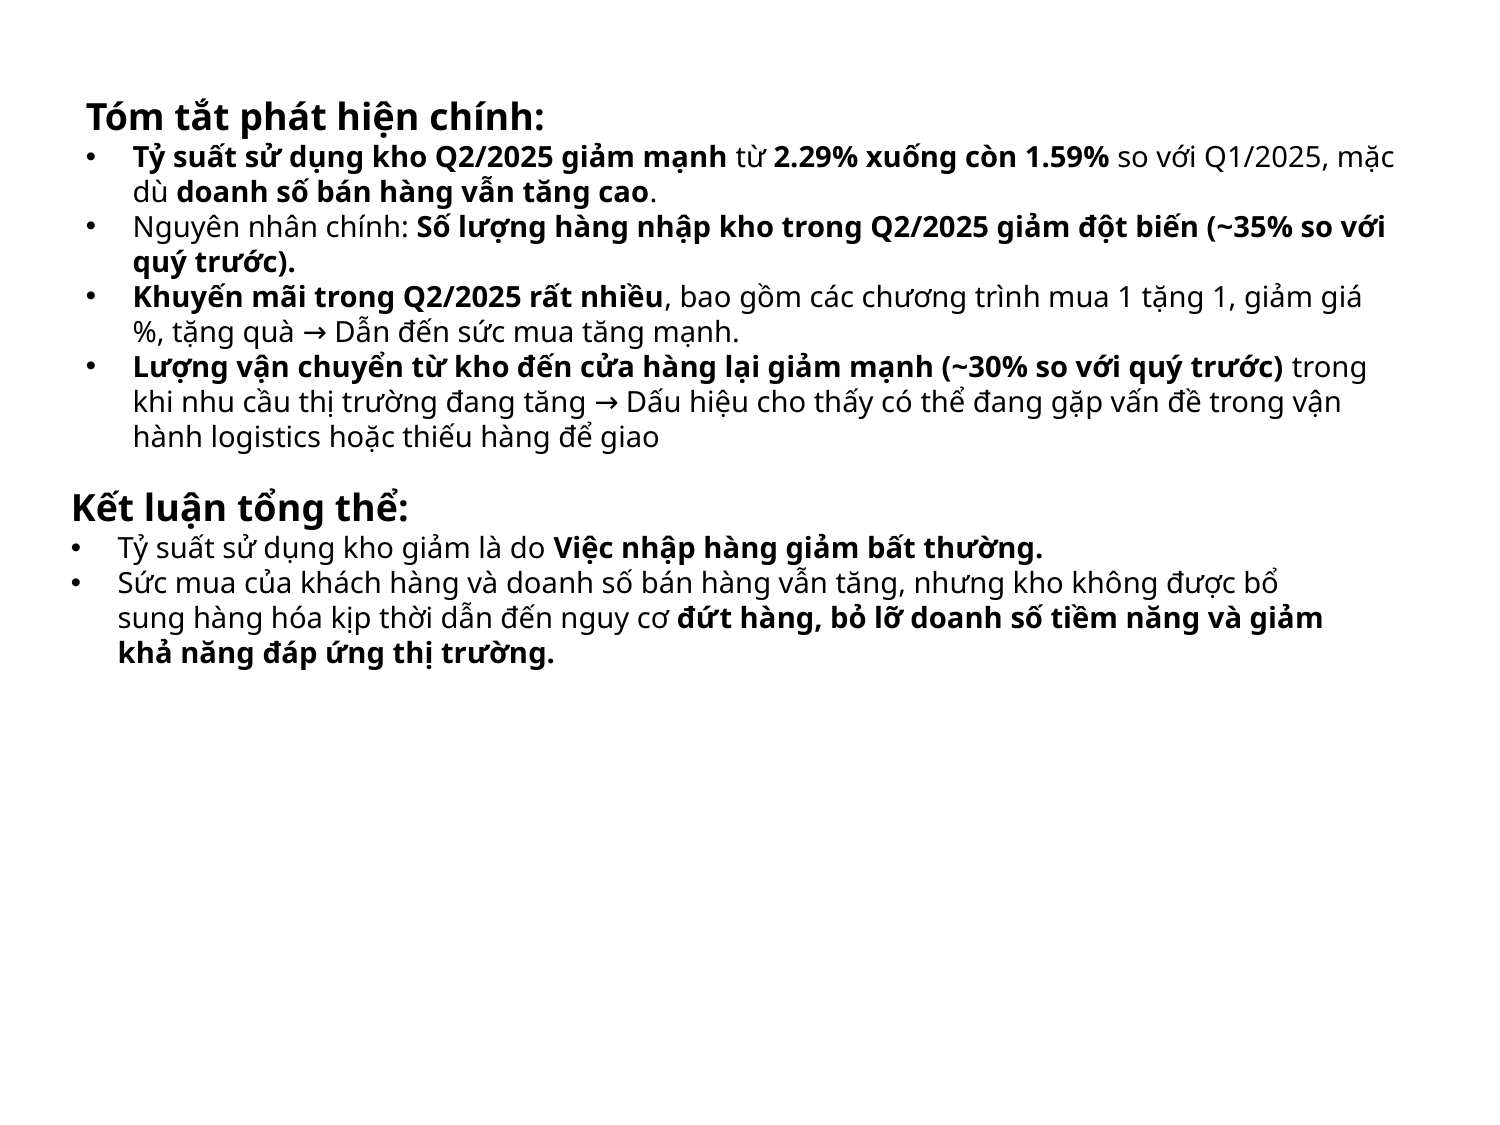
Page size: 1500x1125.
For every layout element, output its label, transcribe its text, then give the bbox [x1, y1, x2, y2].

text_box Kết luận tổng thể: Tỷ suất sử dụng kho giảm là do Việc nhập hàng giảm bất thường. Sức mua của khách hàng và doanh số bán hàng vẫn tăng, nhưng kho không được bổ sung hàng hóa kịp thời dẫn đến nguy cơ đứt hàng, bỏ lỡ doanh số tiềm năng và giảm khả năng đáp ứng thị trường. [56, 477, 1365, 677]
text_box Tóm tắt phát hiện chính: Tỷ suất sử dụng kho Q2/2025 giảm mạnh từ 2.29% xuống còn 1.59% so với Q1/2025, mặc dù doanh số bán hàng vẫn tăng cao. Nguyên nhân chính: Số lượng hàng nhập kho trong Q2/2025 giảm đột biến (~35% so với quý trước). Khuyến mãi trong Q2/2025 rất nhiều, bao gồm các chương trình mua 1 tặng 1, giảm giá %, tặng quà → Dẫn đến sức mua tăng mạnh. Lượng vận chuyển từ kho đến cửa hàng lại giảm mạnh (~30% so với quý trước) trong khi nhu cầu thị trường đang tăng → Dấu hiệu cho thấy có thể đang gặp vấn đề trong vận hành logistics hoặc thiếu hàng để giao [71, 85, 1410, 461]
